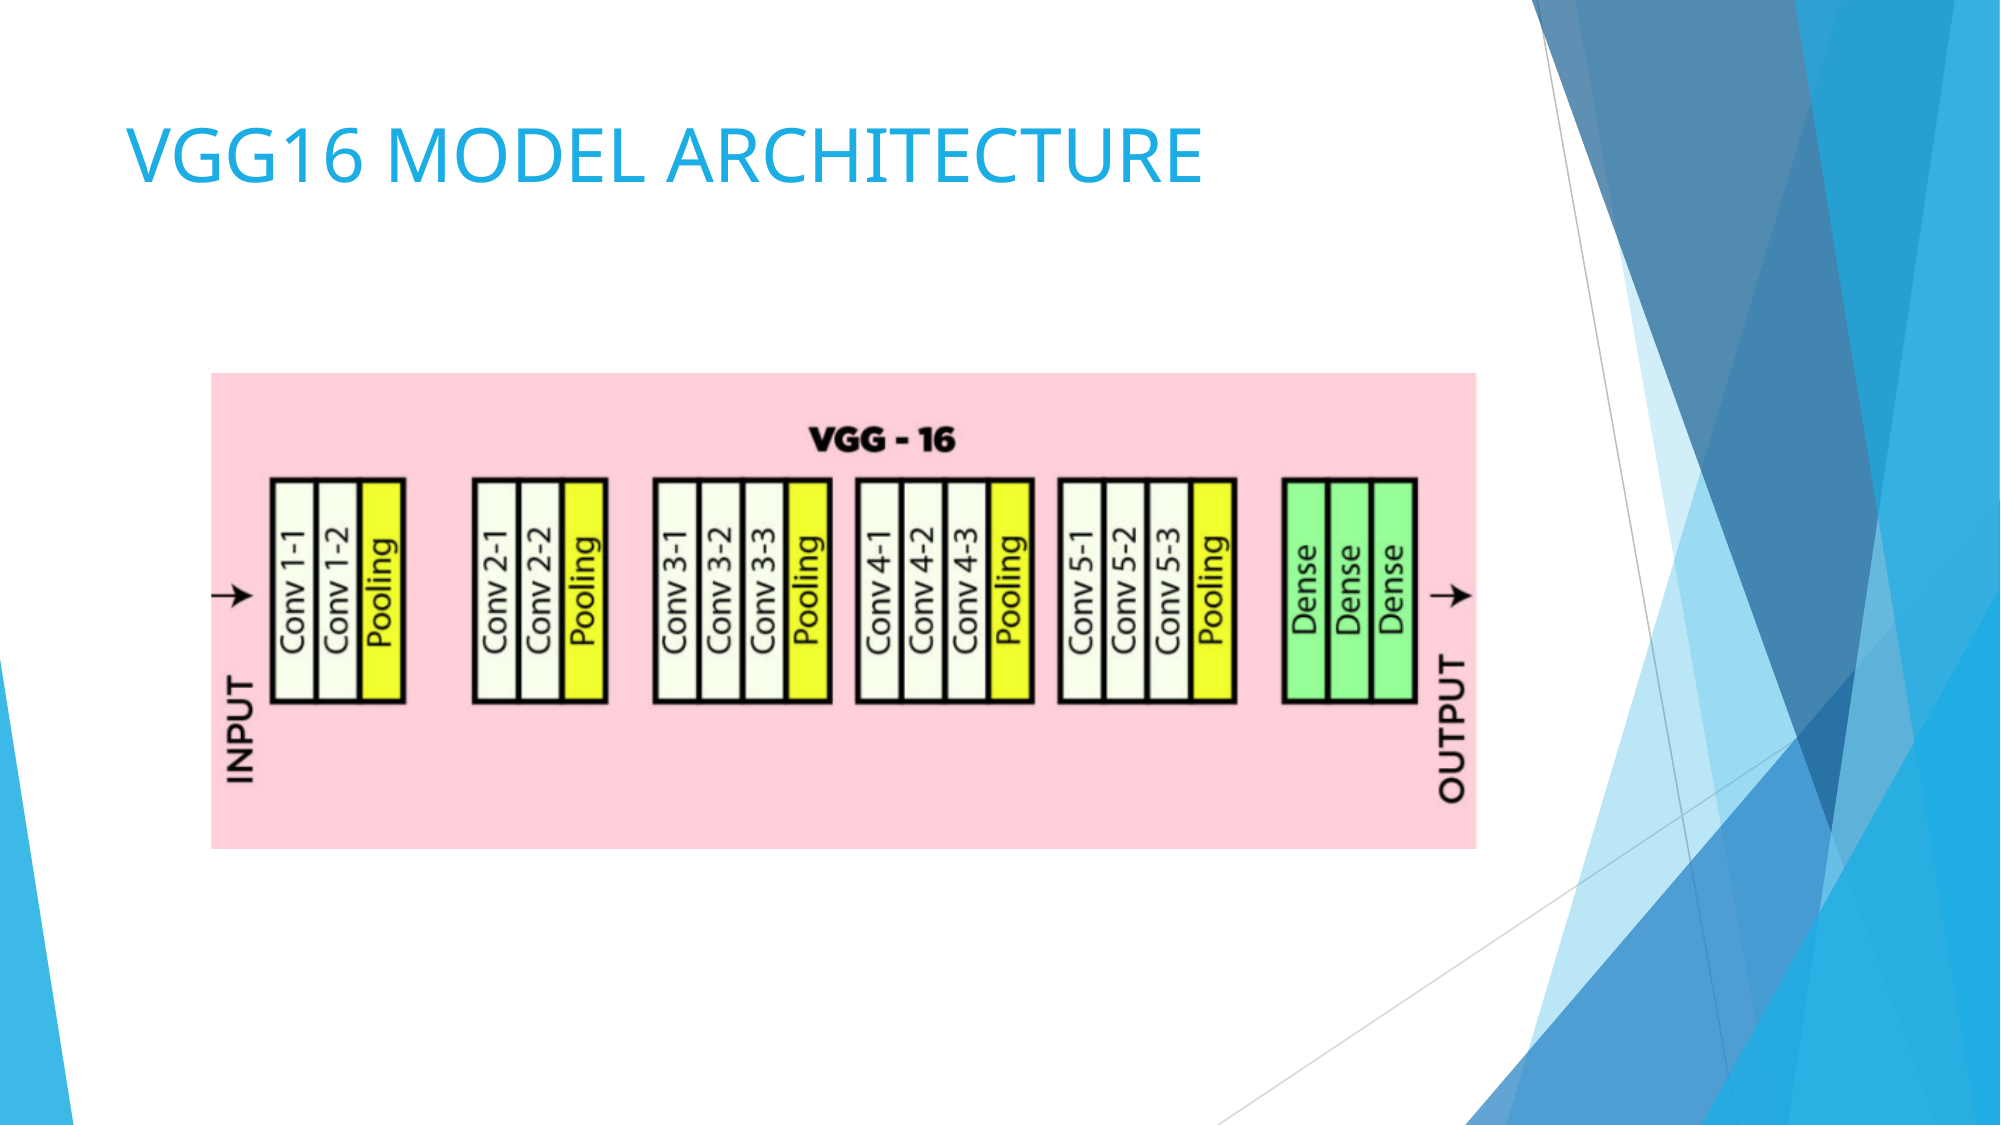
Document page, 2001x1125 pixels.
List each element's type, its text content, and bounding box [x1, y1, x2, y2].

title VGG16 MODEL ARCHITECTURE [111, 99, 1522, 223]
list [209, 373, 1480, 849]
